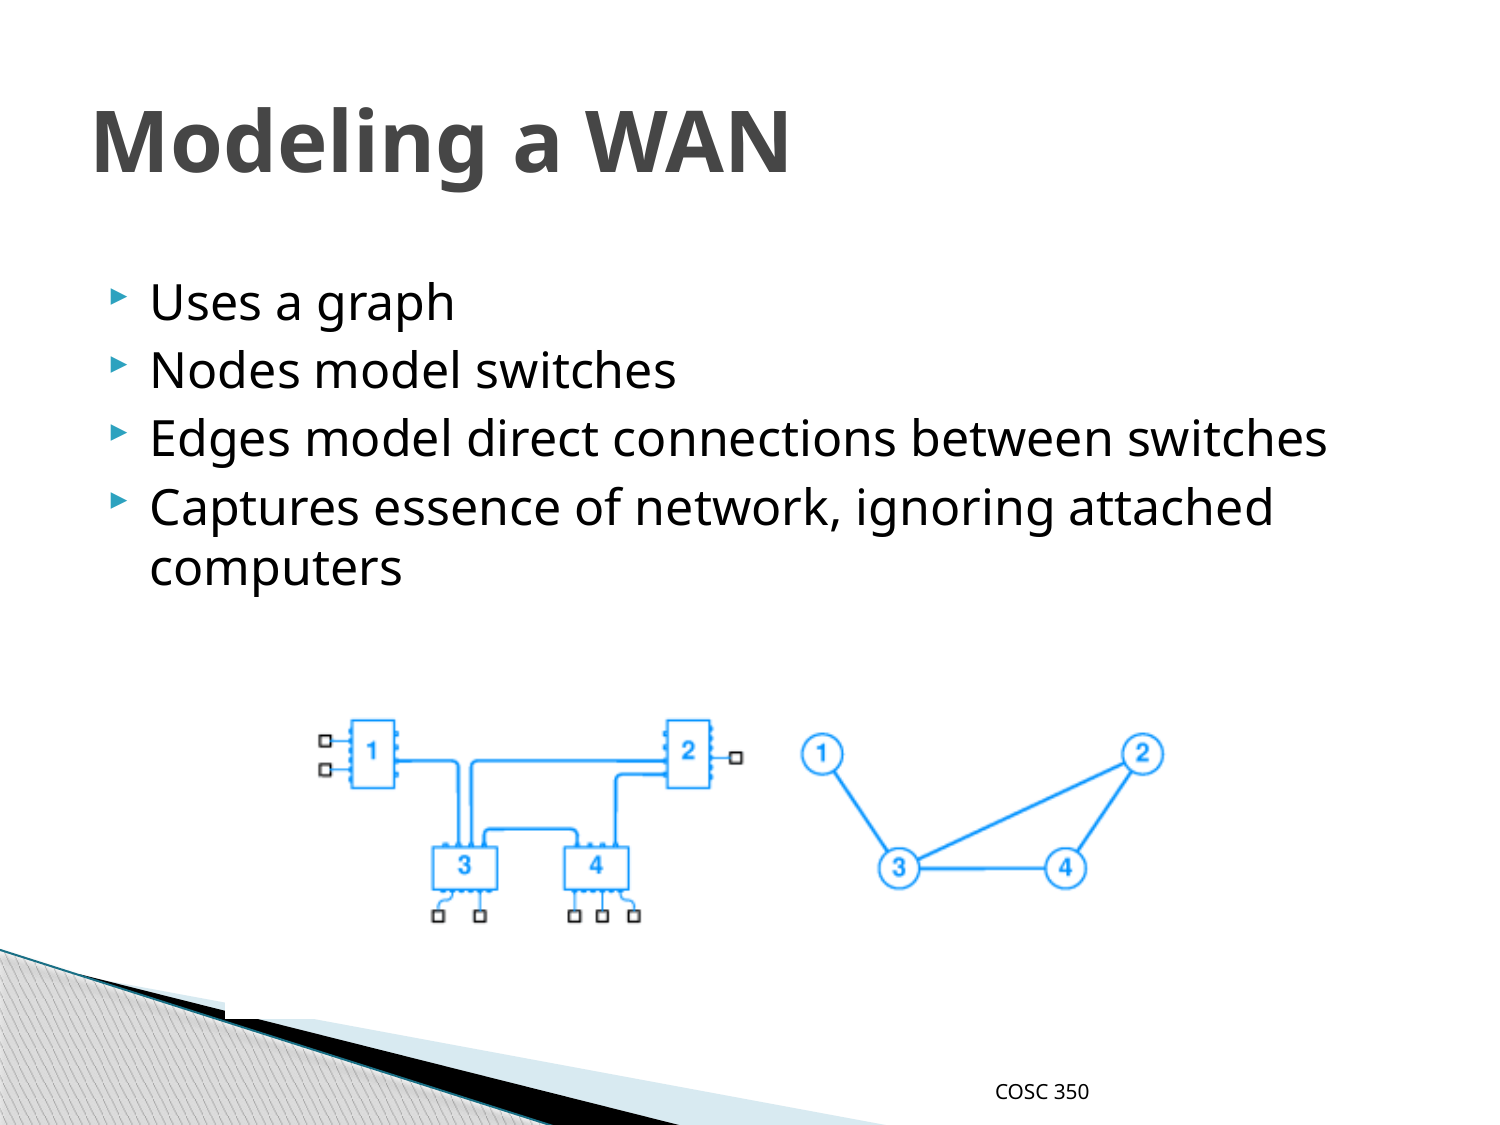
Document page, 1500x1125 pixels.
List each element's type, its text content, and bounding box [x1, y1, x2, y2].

title Modeling a WAN [75, 45, 1425, 233]
text_box [0, 299, 1500, 435]
list Uses a graph Nodes model switches Edges model direct connections between switches Captures essence of network, ignoring attached computers [75, 435, 1425, 607]
picture [224, 624, 1261, 1019]
footer COSC 350 [718, 1051, 1105, 1112]
list Uses a graph Nodes model switches Edges model direct connections between switches Captures essence of network, ignoring attached computers [75, 262, 1425, 299]
